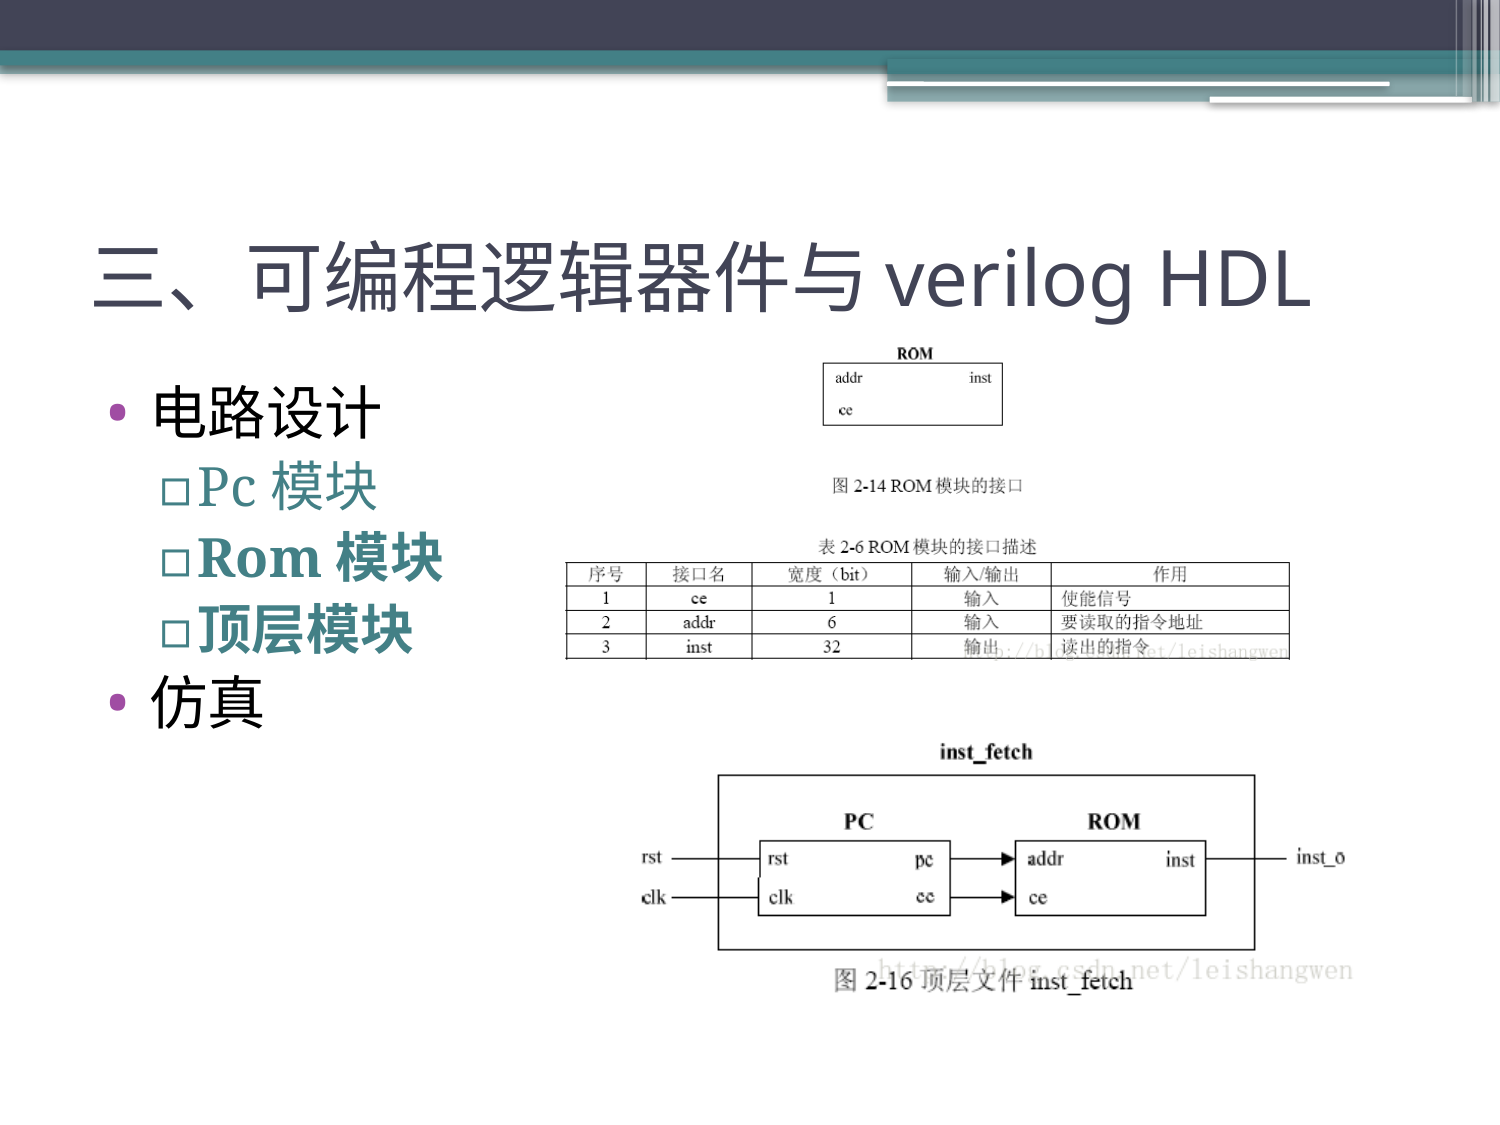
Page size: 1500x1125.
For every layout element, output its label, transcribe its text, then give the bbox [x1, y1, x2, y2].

list 电路设计 Pc模块 Rom模块 顶层模块 仿真 [75, 368, 1425, 1079]
picture [548, 326, 1300, 673]
title 三、可编程逻辑器件与verilog HDL [75, 187, 1425, 363]
picture [608, 727, 1371, 1000]
